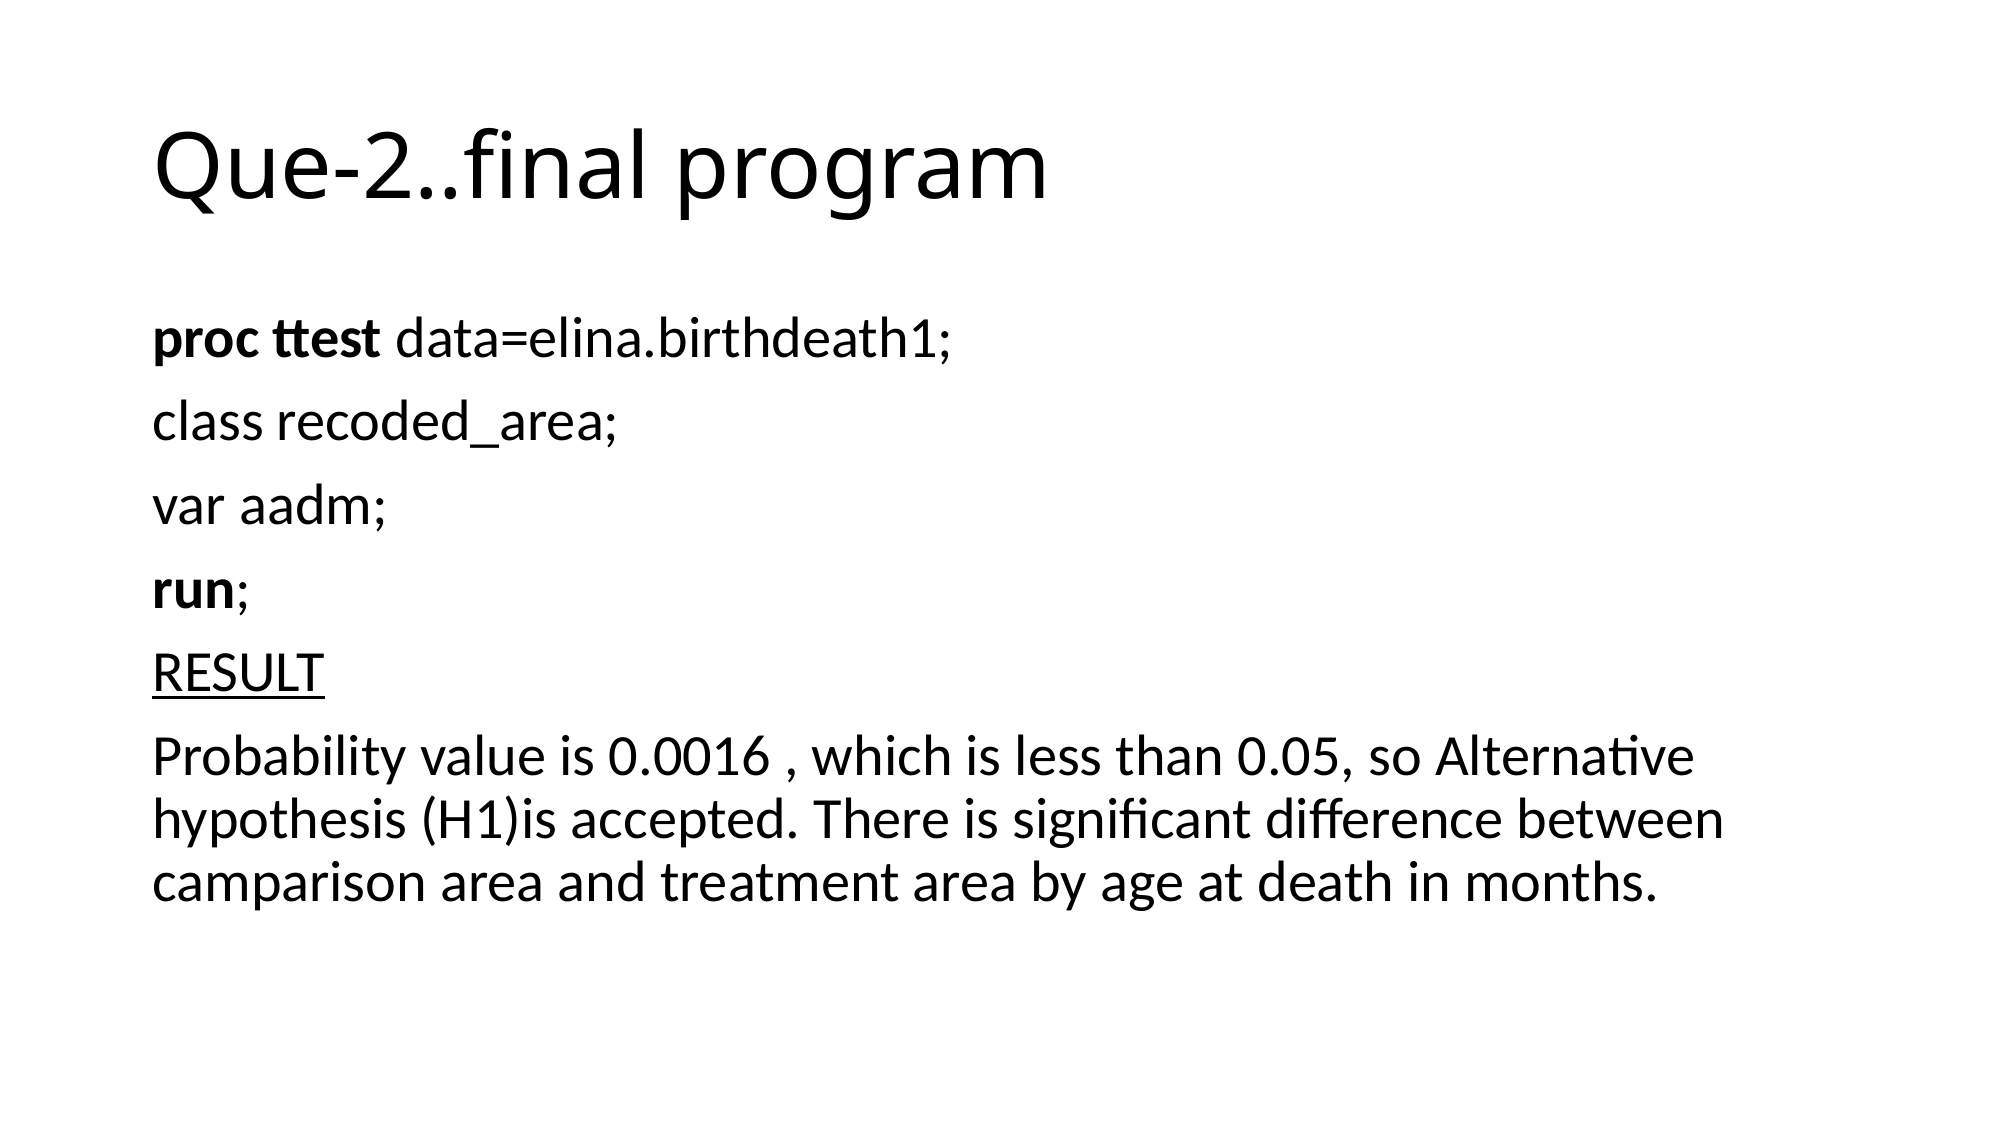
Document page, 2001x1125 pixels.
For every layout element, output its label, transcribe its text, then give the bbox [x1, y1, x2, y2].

list proc ttest data=elina.birthdeath1; class recoded_area; var aadm; run; RESULT Probability value is 0.0016 , which is less than 0.05, so Alternative hypothesis (H1)is accepted. There is significant difference between camparison area and treatment area by age at death in months. [137, 299, 1863, 1014]
title Que-2..final program [137, 59, 1863, 278]
